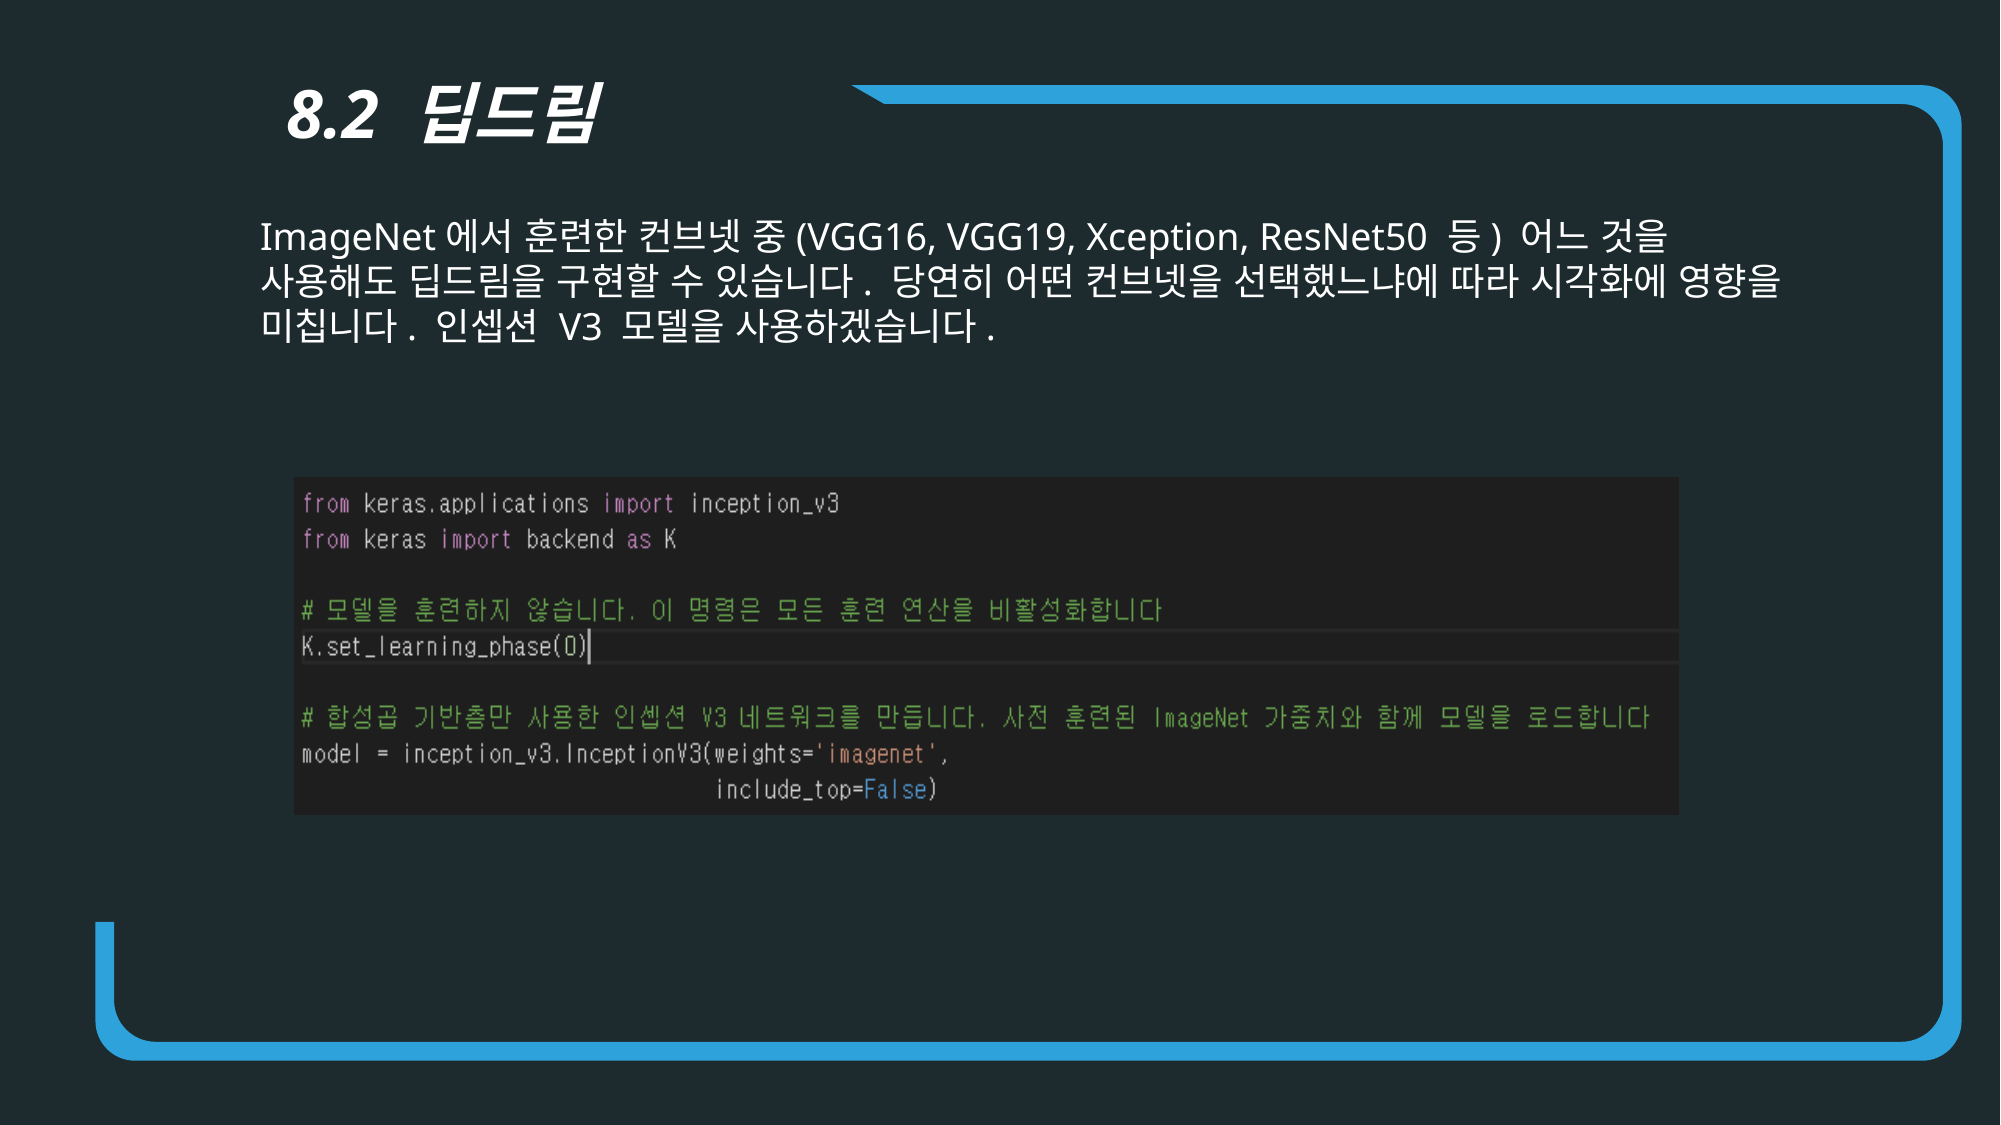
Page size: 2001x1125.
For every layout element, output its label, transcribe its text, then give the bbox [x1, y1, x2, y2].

text_box ImageNet에서 훈련한 컨브넷 중(VGG16, VGG19, Xception, ResNet50 등) 어느 것을 사용해도 딥드림을 구현할 수 있습니다. 당연히 어떤 컨브넷을 선택했느냐에 따라 시각화에 영향을 미칩니다. 인셉션 V3 모델을 사용하겠습니다. [245, 205, 1812, 356]
text_box 8.2 딥드림 [53, 24, 830, 160]
picture [294, 477, 1679, 815]
text_box [94, 84, 1963, 1062]
